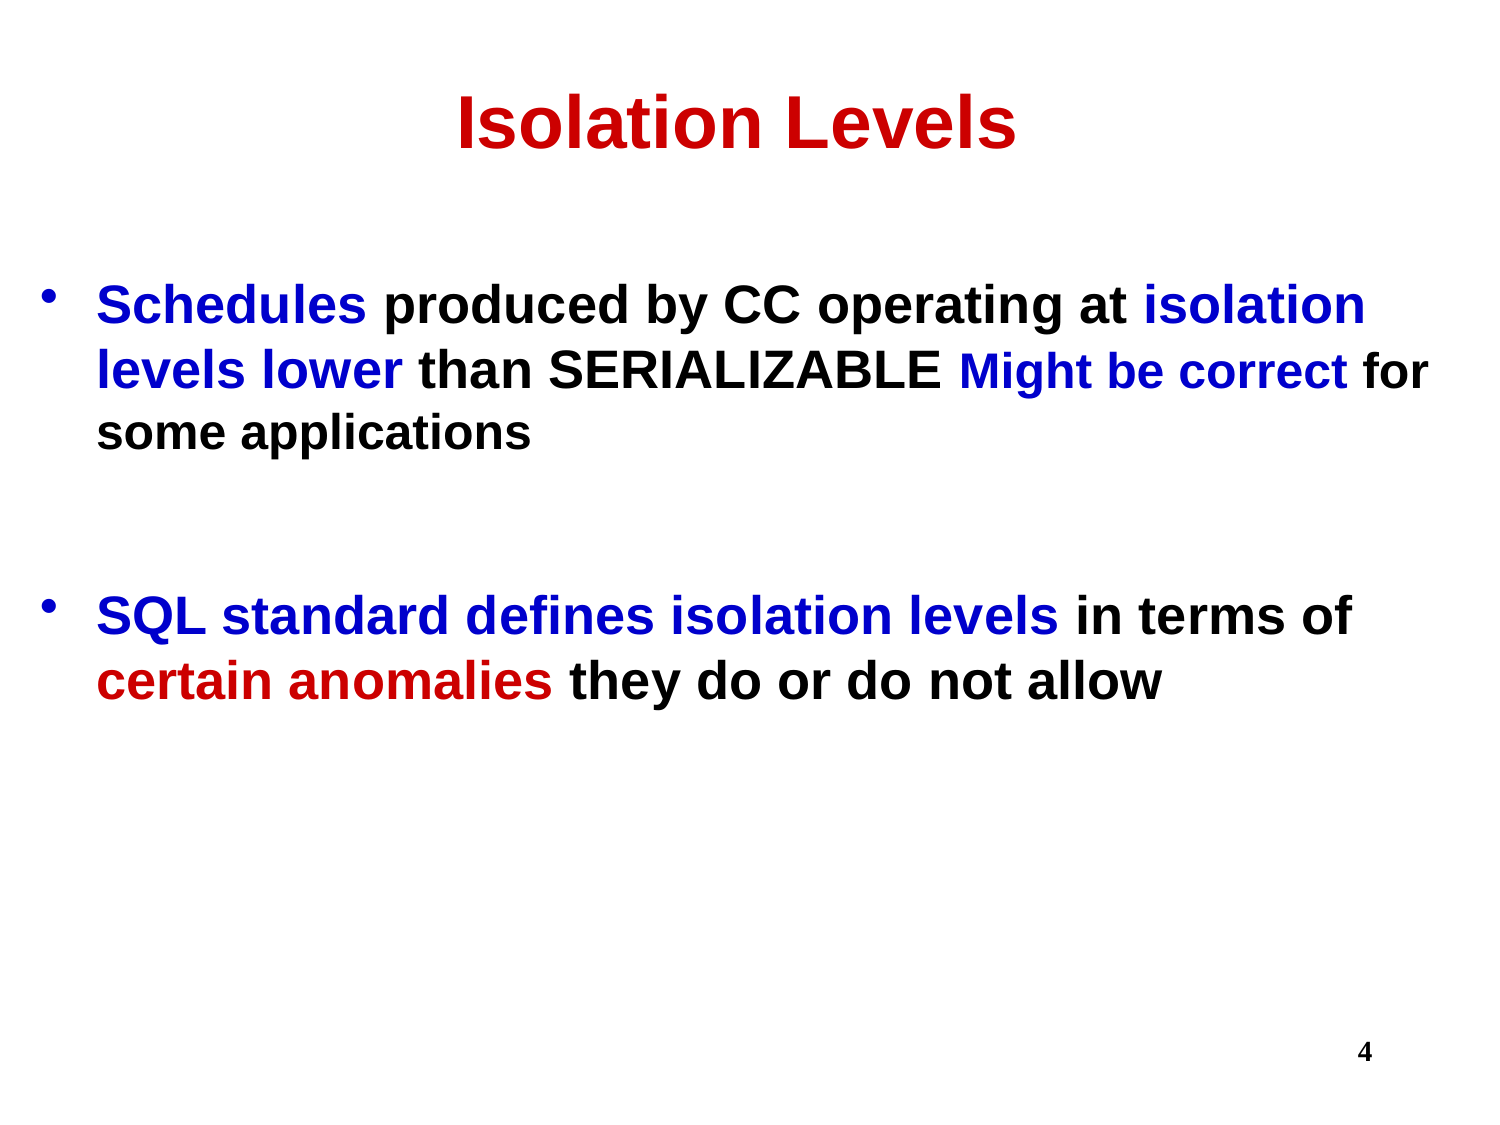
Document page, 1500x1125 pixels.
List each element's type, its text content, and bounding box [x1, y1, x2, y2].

text_box [1074, 1024, 1388, 1100]
title Isolation Levels [99, 62, 1376, 176]
list Schedules produced by CC operating at isolation levels lower than SERIALIZABLE Might be correct for some applications SQL standard defines isolation levels in terms of certain anomalies they do or do not allow [24, 262, 1500, 1001]
